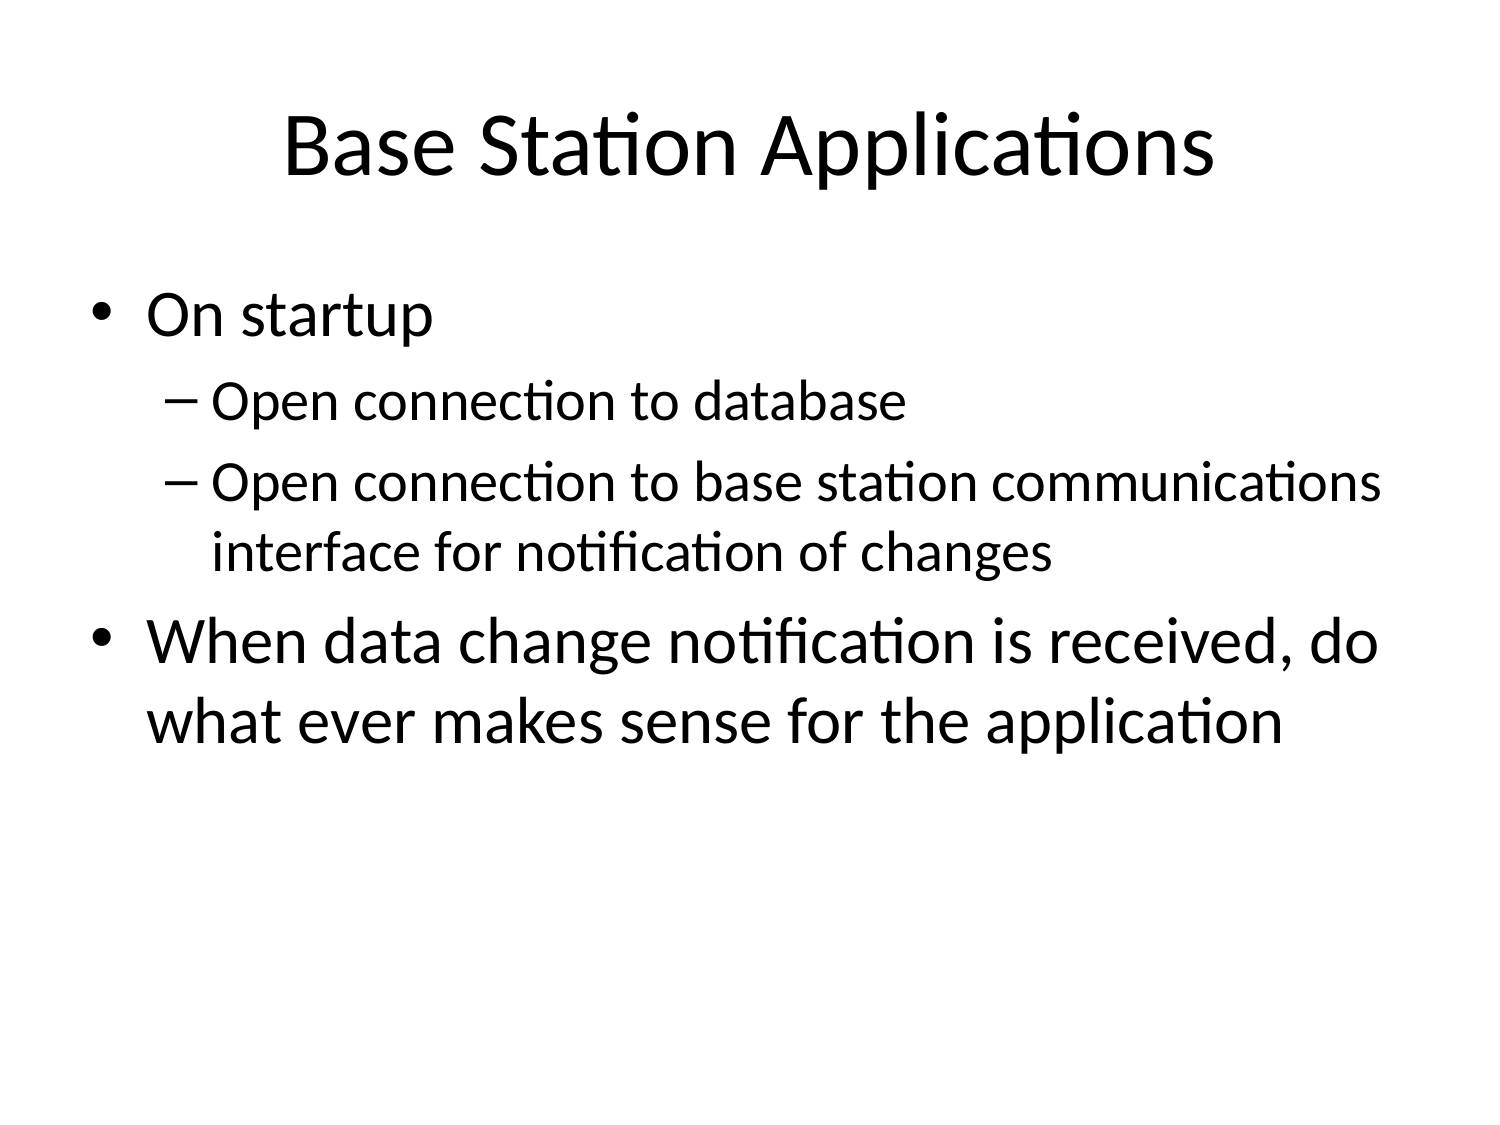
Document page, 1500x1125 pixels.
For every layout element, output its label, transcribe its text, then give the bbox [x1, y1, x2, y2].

list On startup Open connection to database Open connection to base station communications interface for notification of changes When data change notification is received, do what ever makes sense for the application [75, 262, 1425, 1005]
title Base Station Applications [75, 45, 1425, 233]
